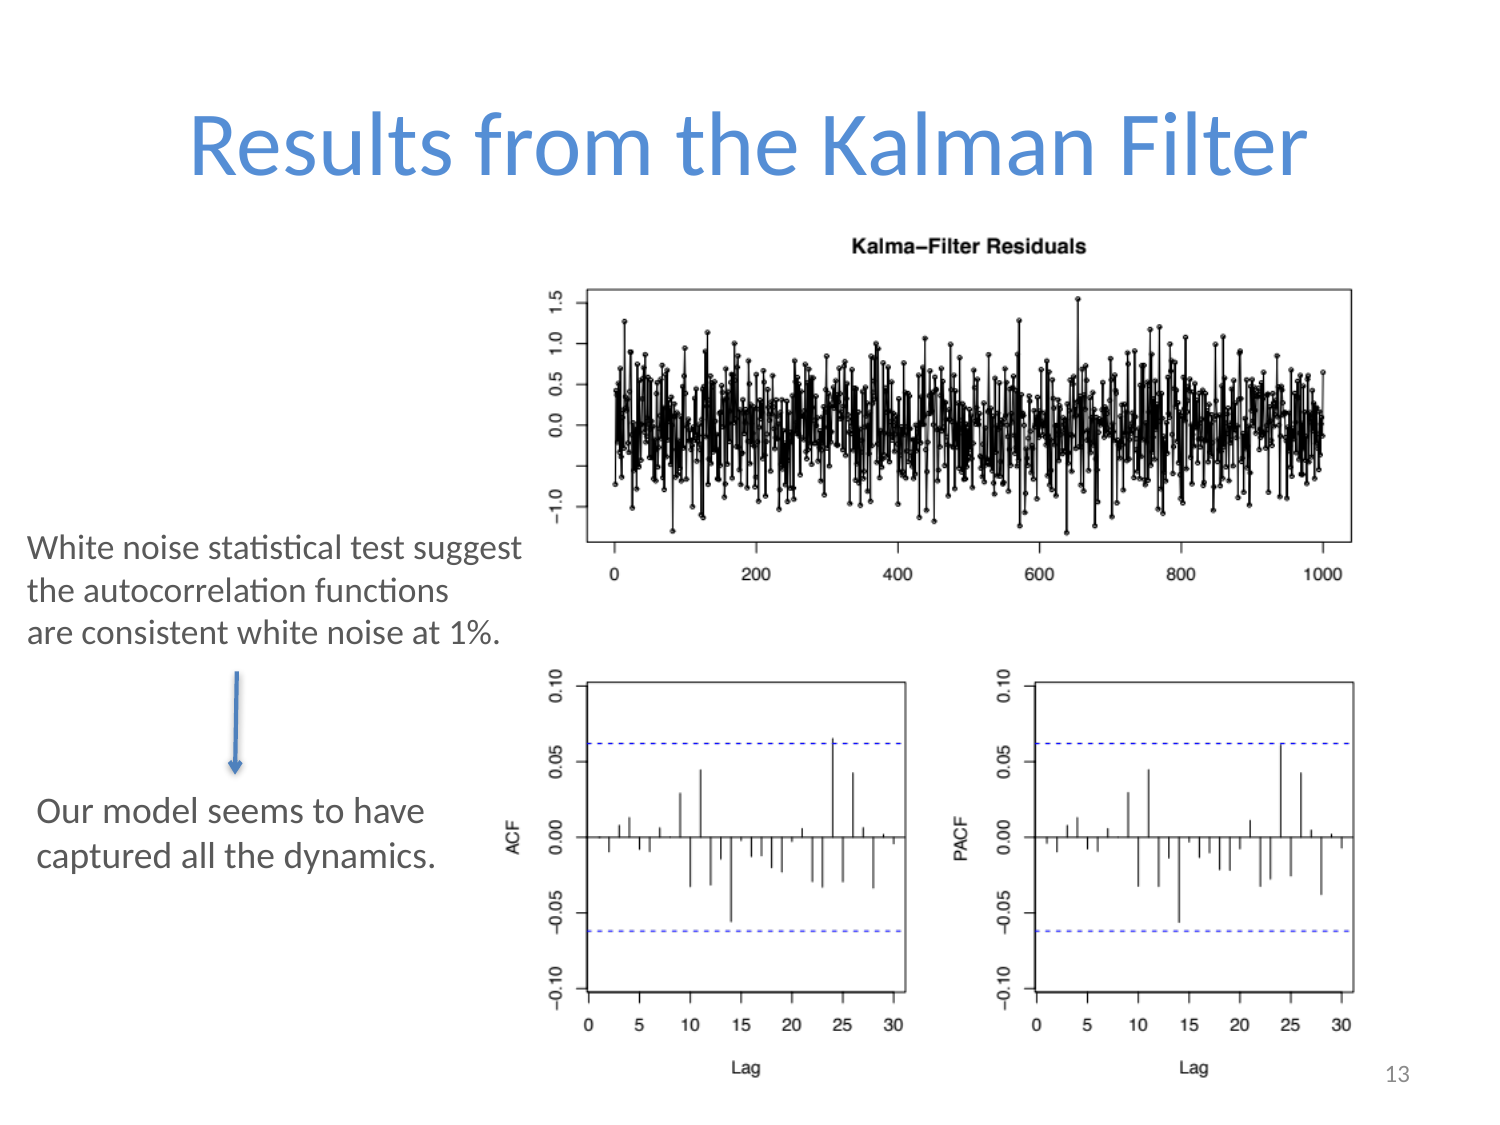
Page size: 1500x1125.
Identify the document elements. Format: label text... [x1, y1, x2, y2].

slide_number 13 [1377, 1042, 1425, 1103]
text_box Our model seems to have captured all the dynamics. [21, 778, 452, 884]
picture [485, 220, 1373, 1112]
text_box White noise statistical test suggest the autocorrelation functions are consistent white noise at 1%. [12, 516, 480, 705]
title Results from the Kalman Filter [75, 45, 1425, 233]
